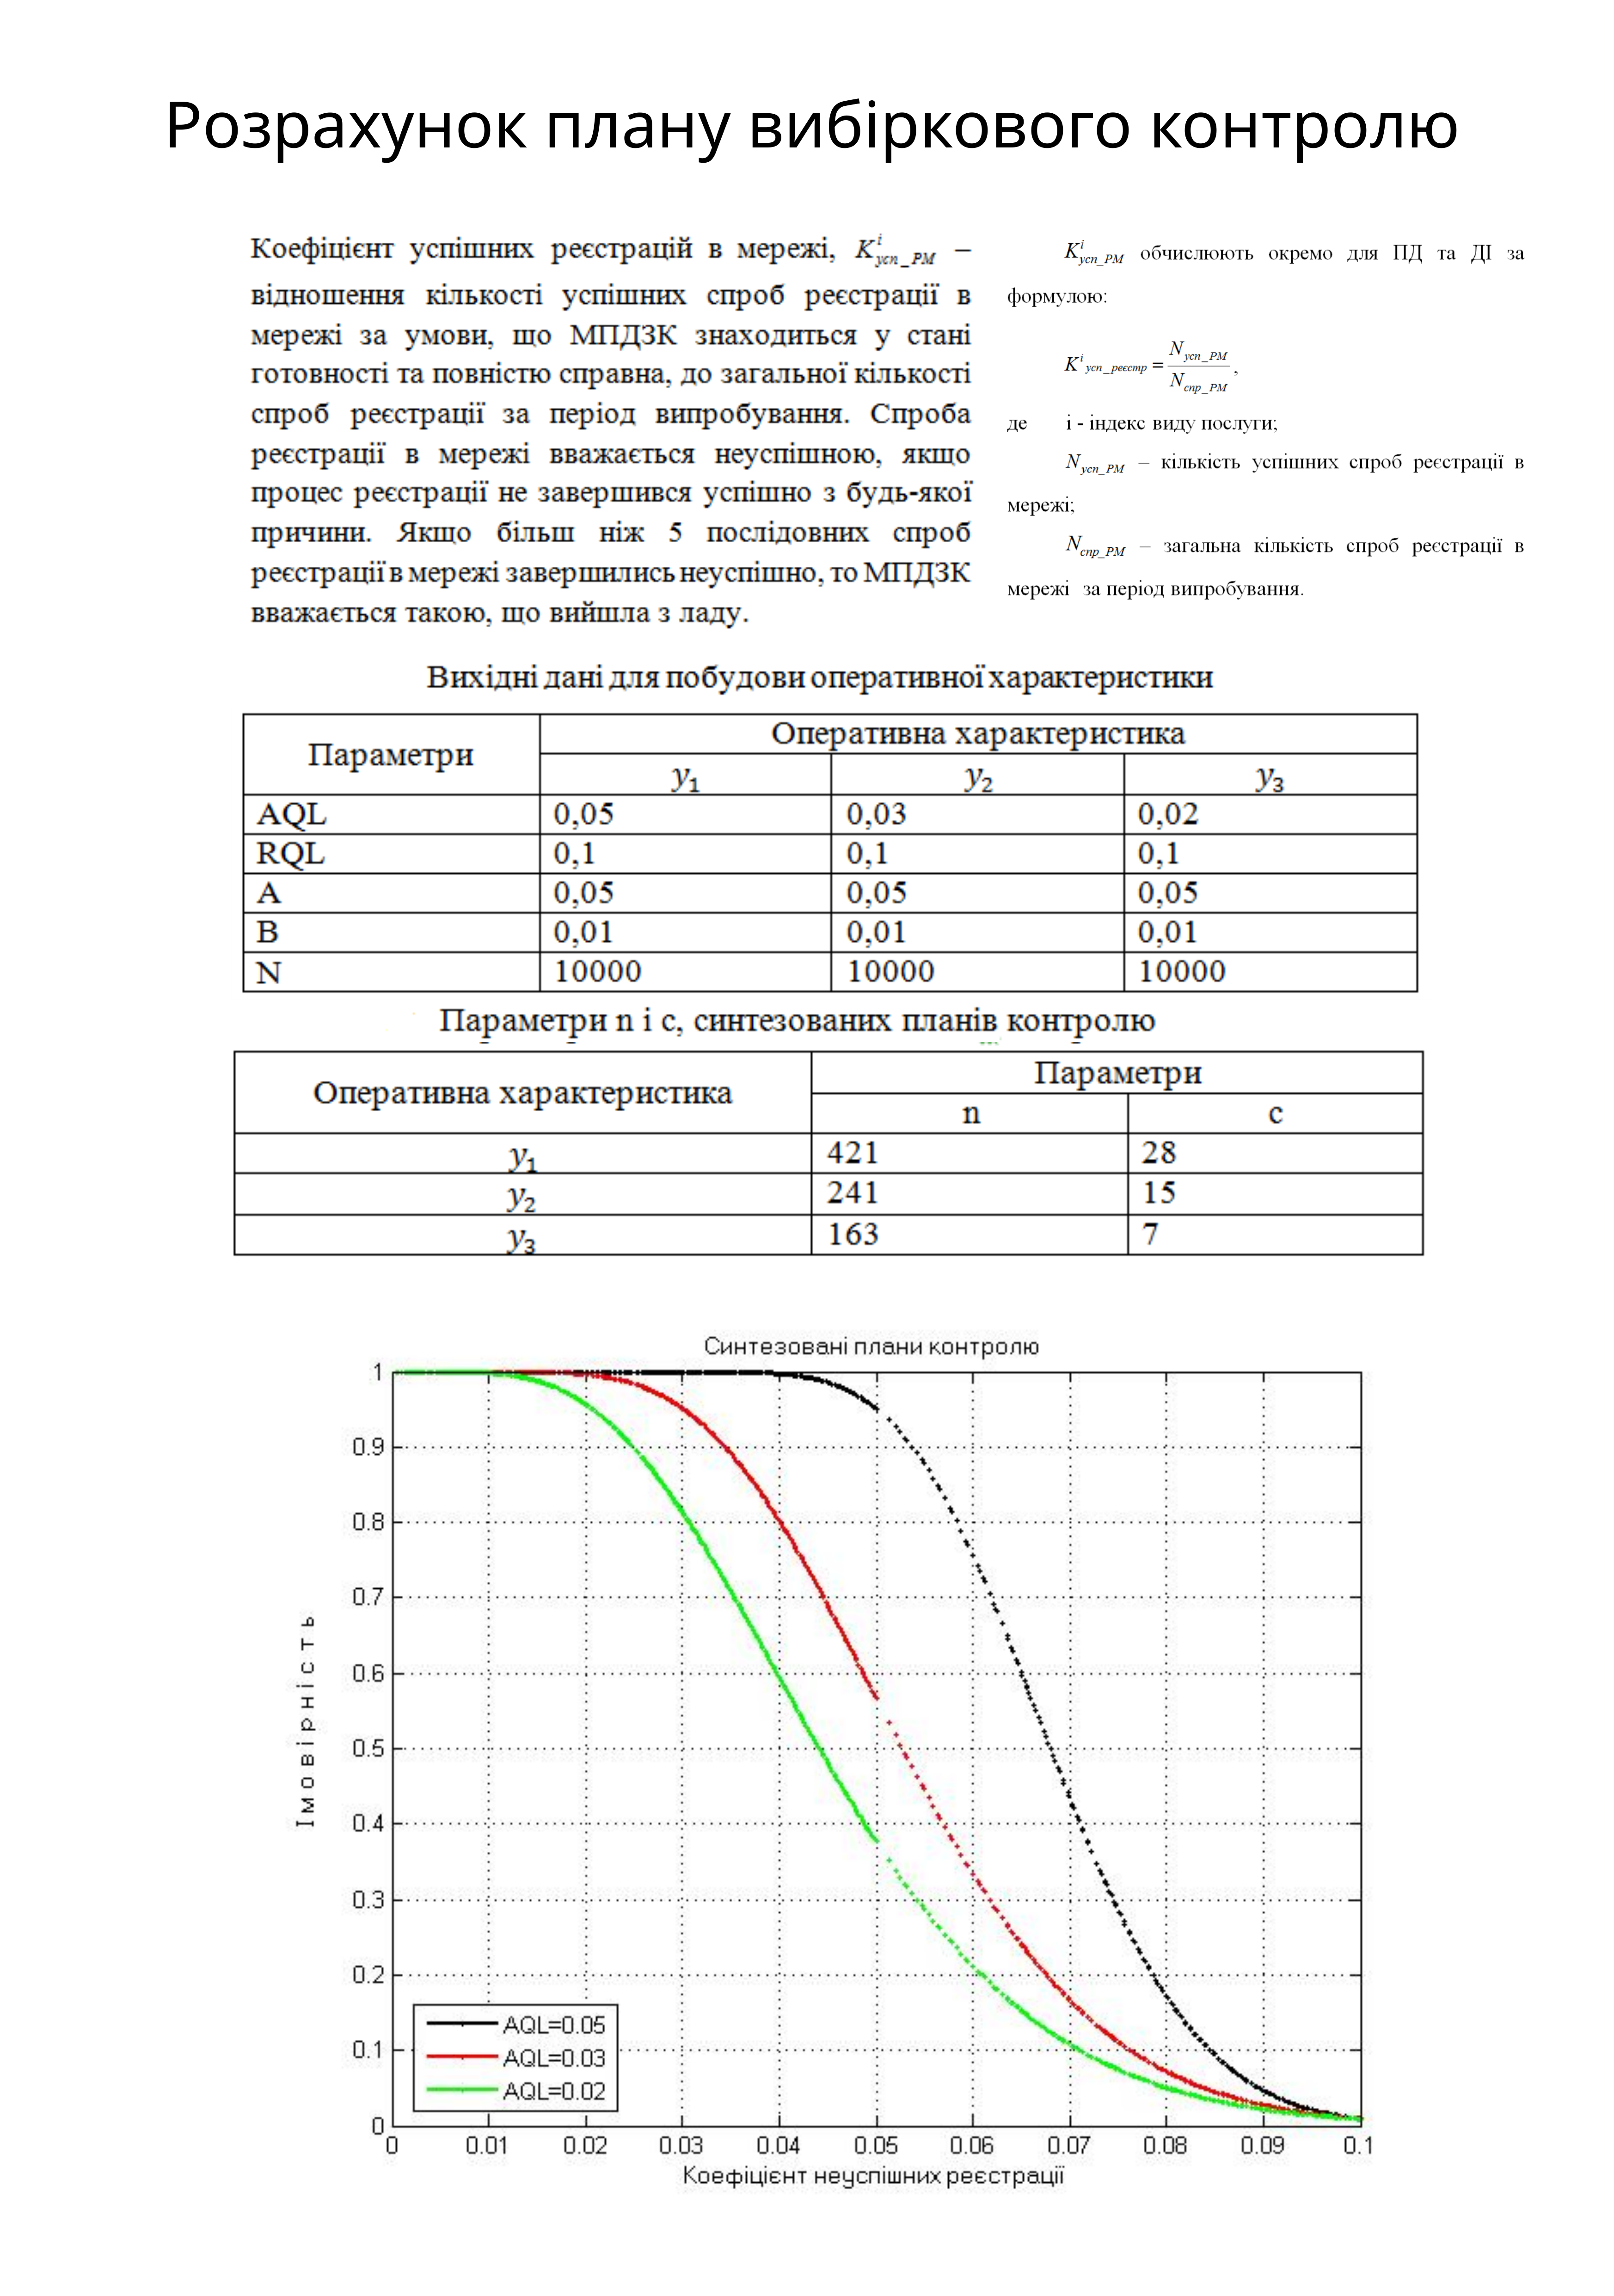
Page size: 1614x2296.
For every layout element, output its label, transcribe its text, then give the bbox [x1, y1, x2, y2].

picture [231, 218, 1528, 697]
picture [231, 999, 1430, 1274]
picture [231, 709, 1430, 998]
picture [231, 1303, 1479, 2228]
title Розрахунок плану вибіркового контролю [142, 59, 1482, 195]
